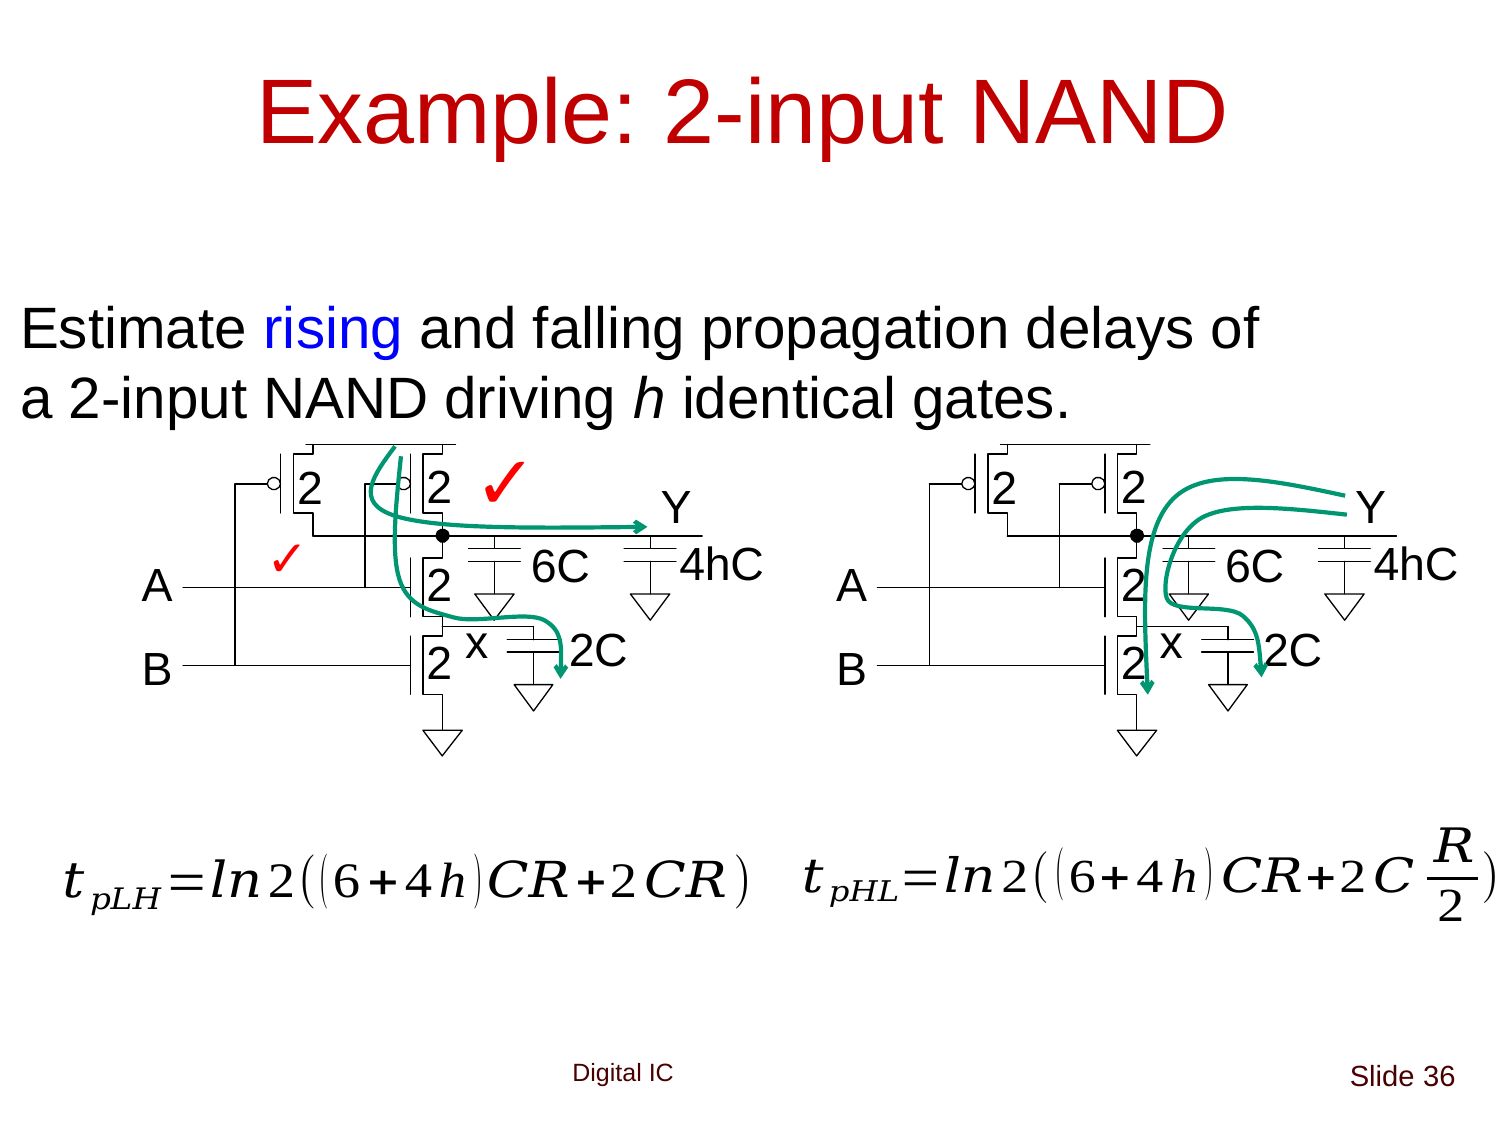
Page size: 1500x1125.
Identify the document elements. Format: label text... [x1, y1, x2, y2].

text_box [112, 424, 805, 765]
title Example: 2-input NAND [63, 50, 1424, 164]
list Estimate rising and falling propagation delays of a 2-input NAND driving h identical gates. [0, 282, 1290, 1075]
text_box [806, 424, 1500, 765]
slide_number Slide 36 [1157, 1049, 1471, 1125]
